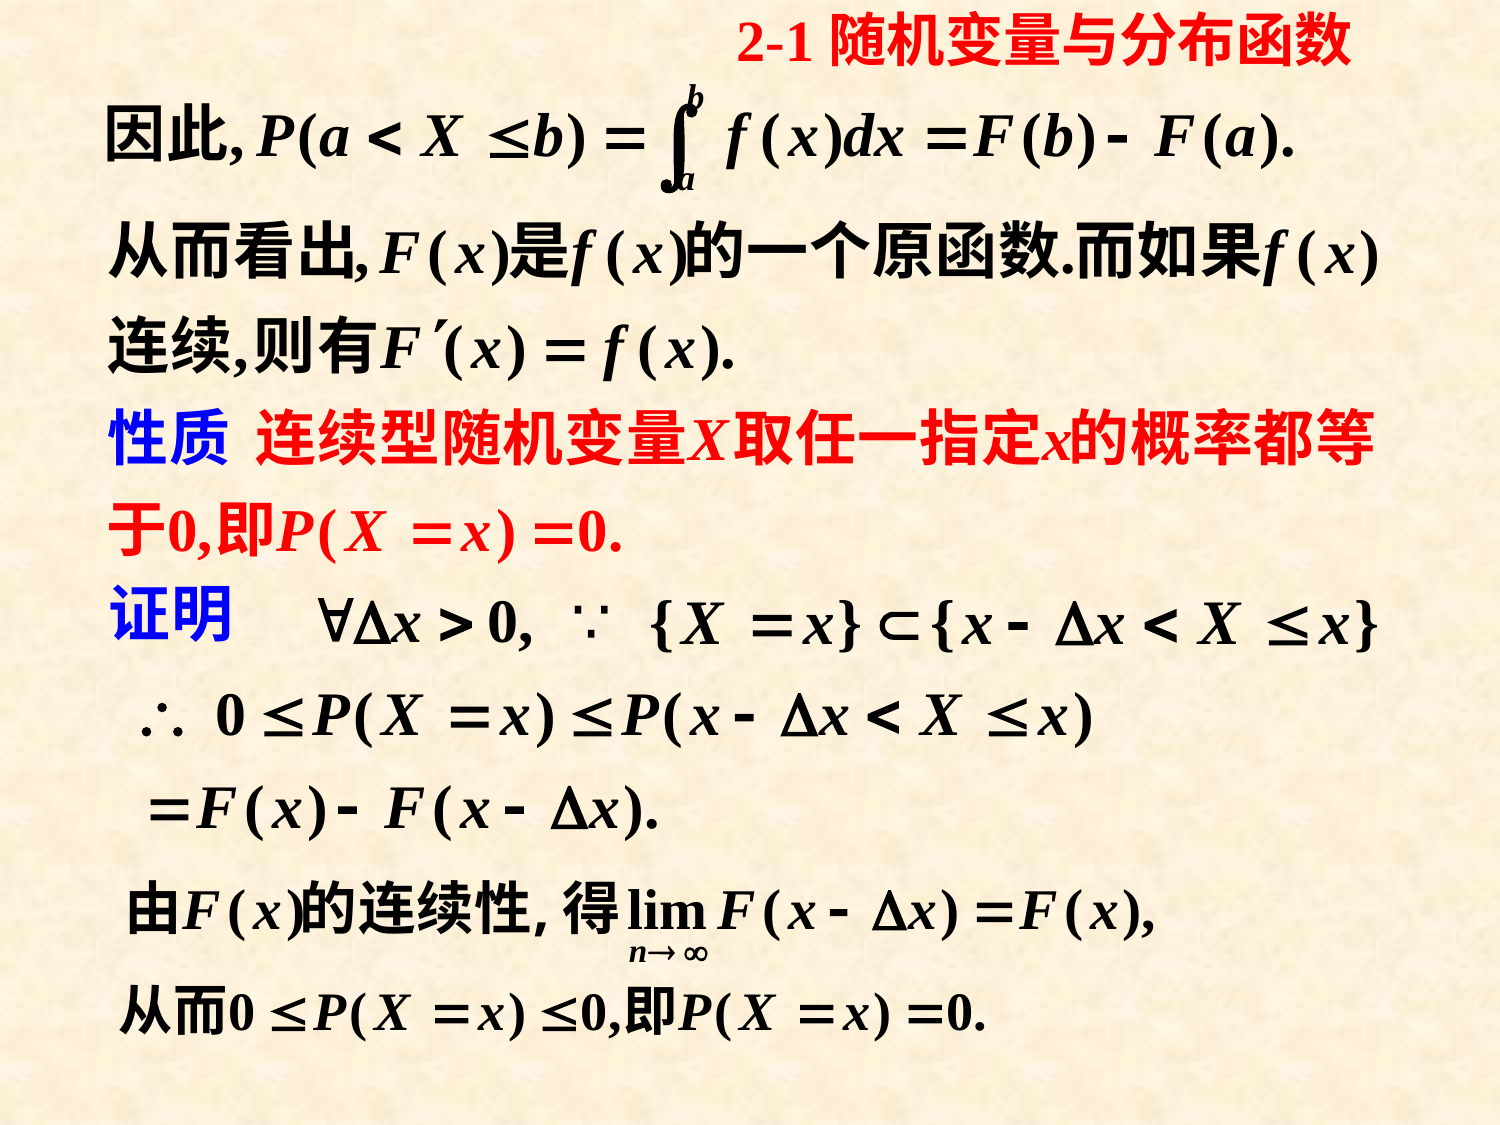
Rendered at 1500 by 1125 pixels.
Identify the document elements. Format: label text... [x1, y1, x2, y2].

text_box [111, 975, 999, 1053]
picture [0, 0, 1500, 1125]
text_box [100, 574, 240, 658]
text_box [300, 585, 544, 669]
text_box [572, 585, 1388, 671]
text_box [100, 66, 1393, 398]
text_box 2-1随机变量与分布函数 [721, 0, 1368, 64]
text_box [100, 396, 1389, 580]
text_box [135, 680, 1105, 857]
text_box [123, 871, 1164, 978]
